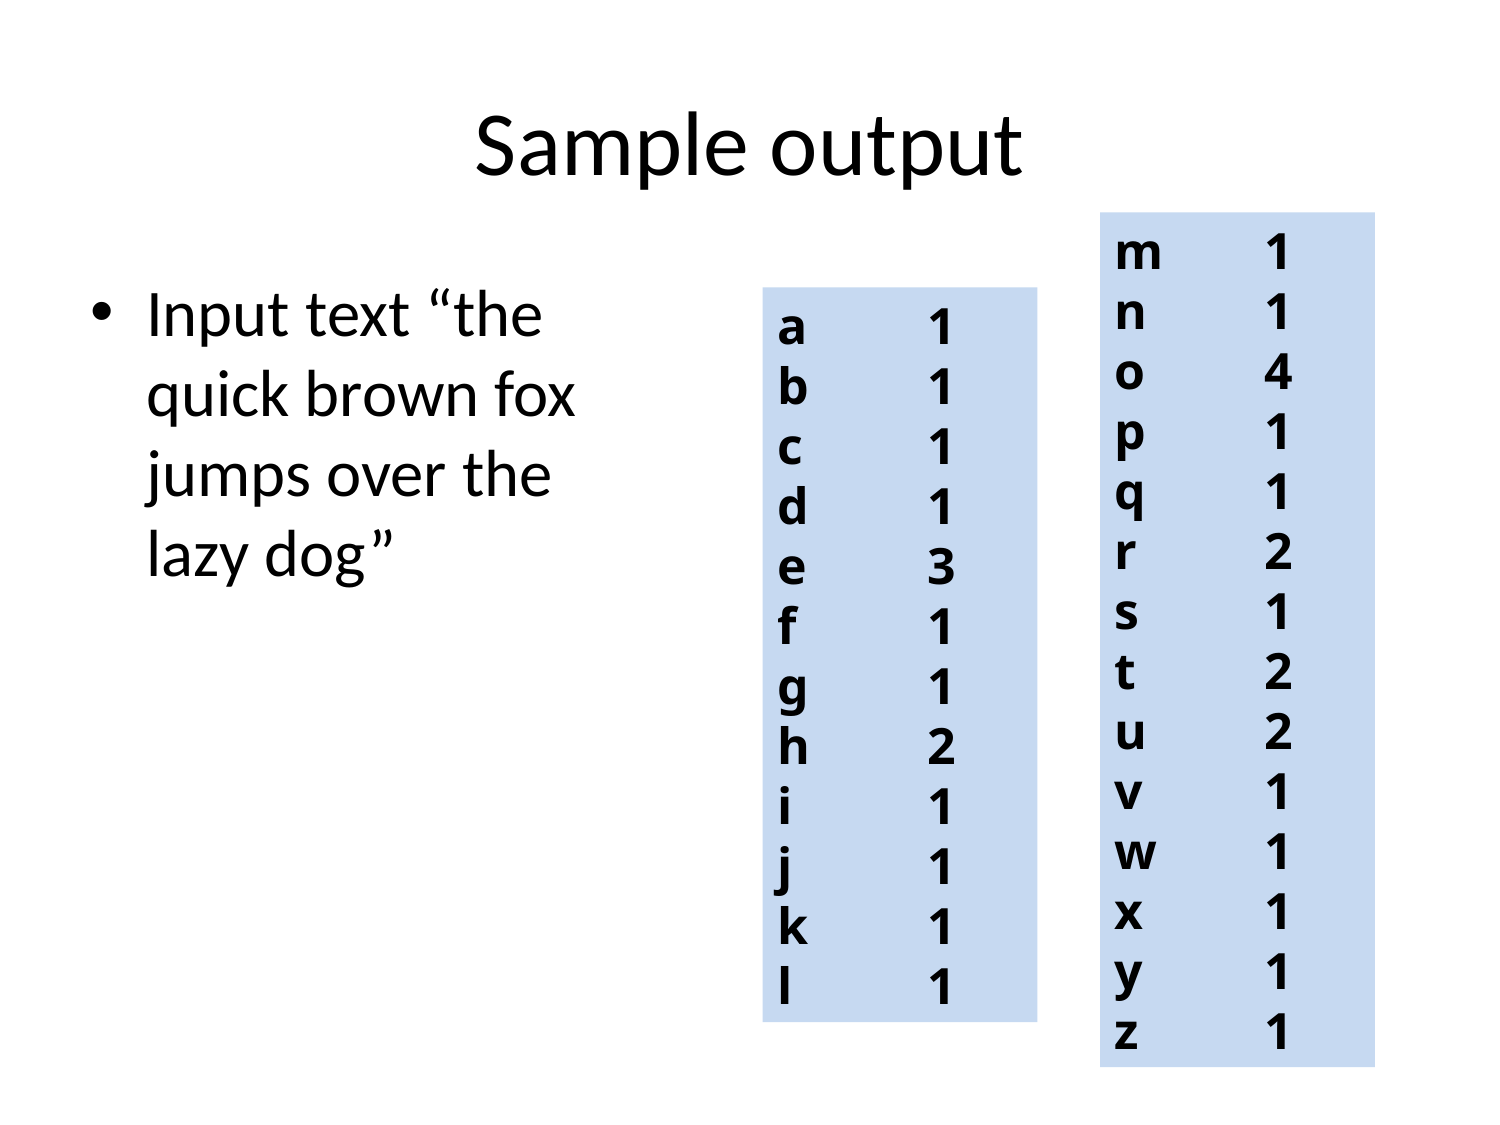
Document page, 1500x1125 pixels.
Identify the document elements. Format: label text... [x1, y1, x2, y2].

title Sample output [75, 45, 1425, 233]
text_box a 1 b 1 c 1 d 1 e 3 f 1 g 1 h 2 i 1 j 1 k 1 l 1 [762, 287, 1038, 1023]
list Input text “the quick brown fox jumps over the lazy dog” [75, 262, 675, 1005]
text_box m 1 n 1 o 4 p 1 q 1 r 2 s 1 t 2 u 2 v 1 w 1 x 1 y 1 z 1 [1100, 212, 1375, 1068]
